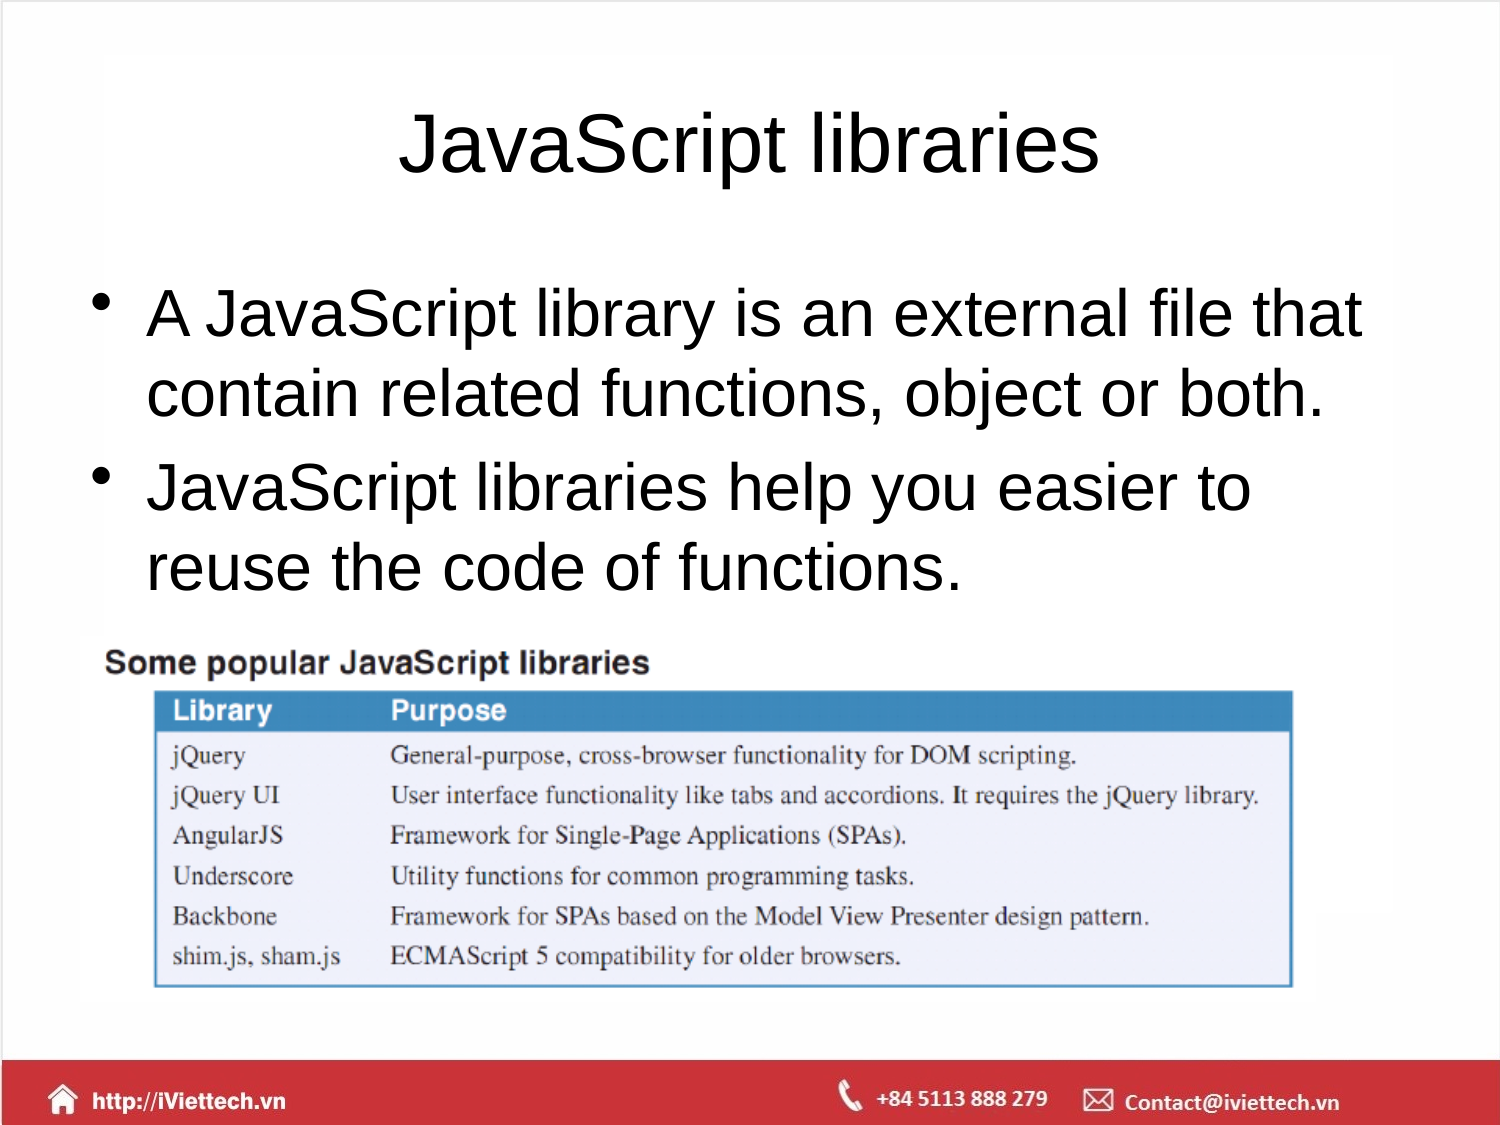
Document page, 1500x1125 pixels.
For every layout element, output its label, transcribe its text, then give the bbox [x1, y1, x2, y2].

title JavaScript libraries [74, 44, 1426, 233]
picture [0, 0, 1500, 1125]
list A JavaScript library is an external file that contain related functions, object or both. JavaScript libraries help you easier to reuse the code of functions. [74, 262, 1426, 1006]
